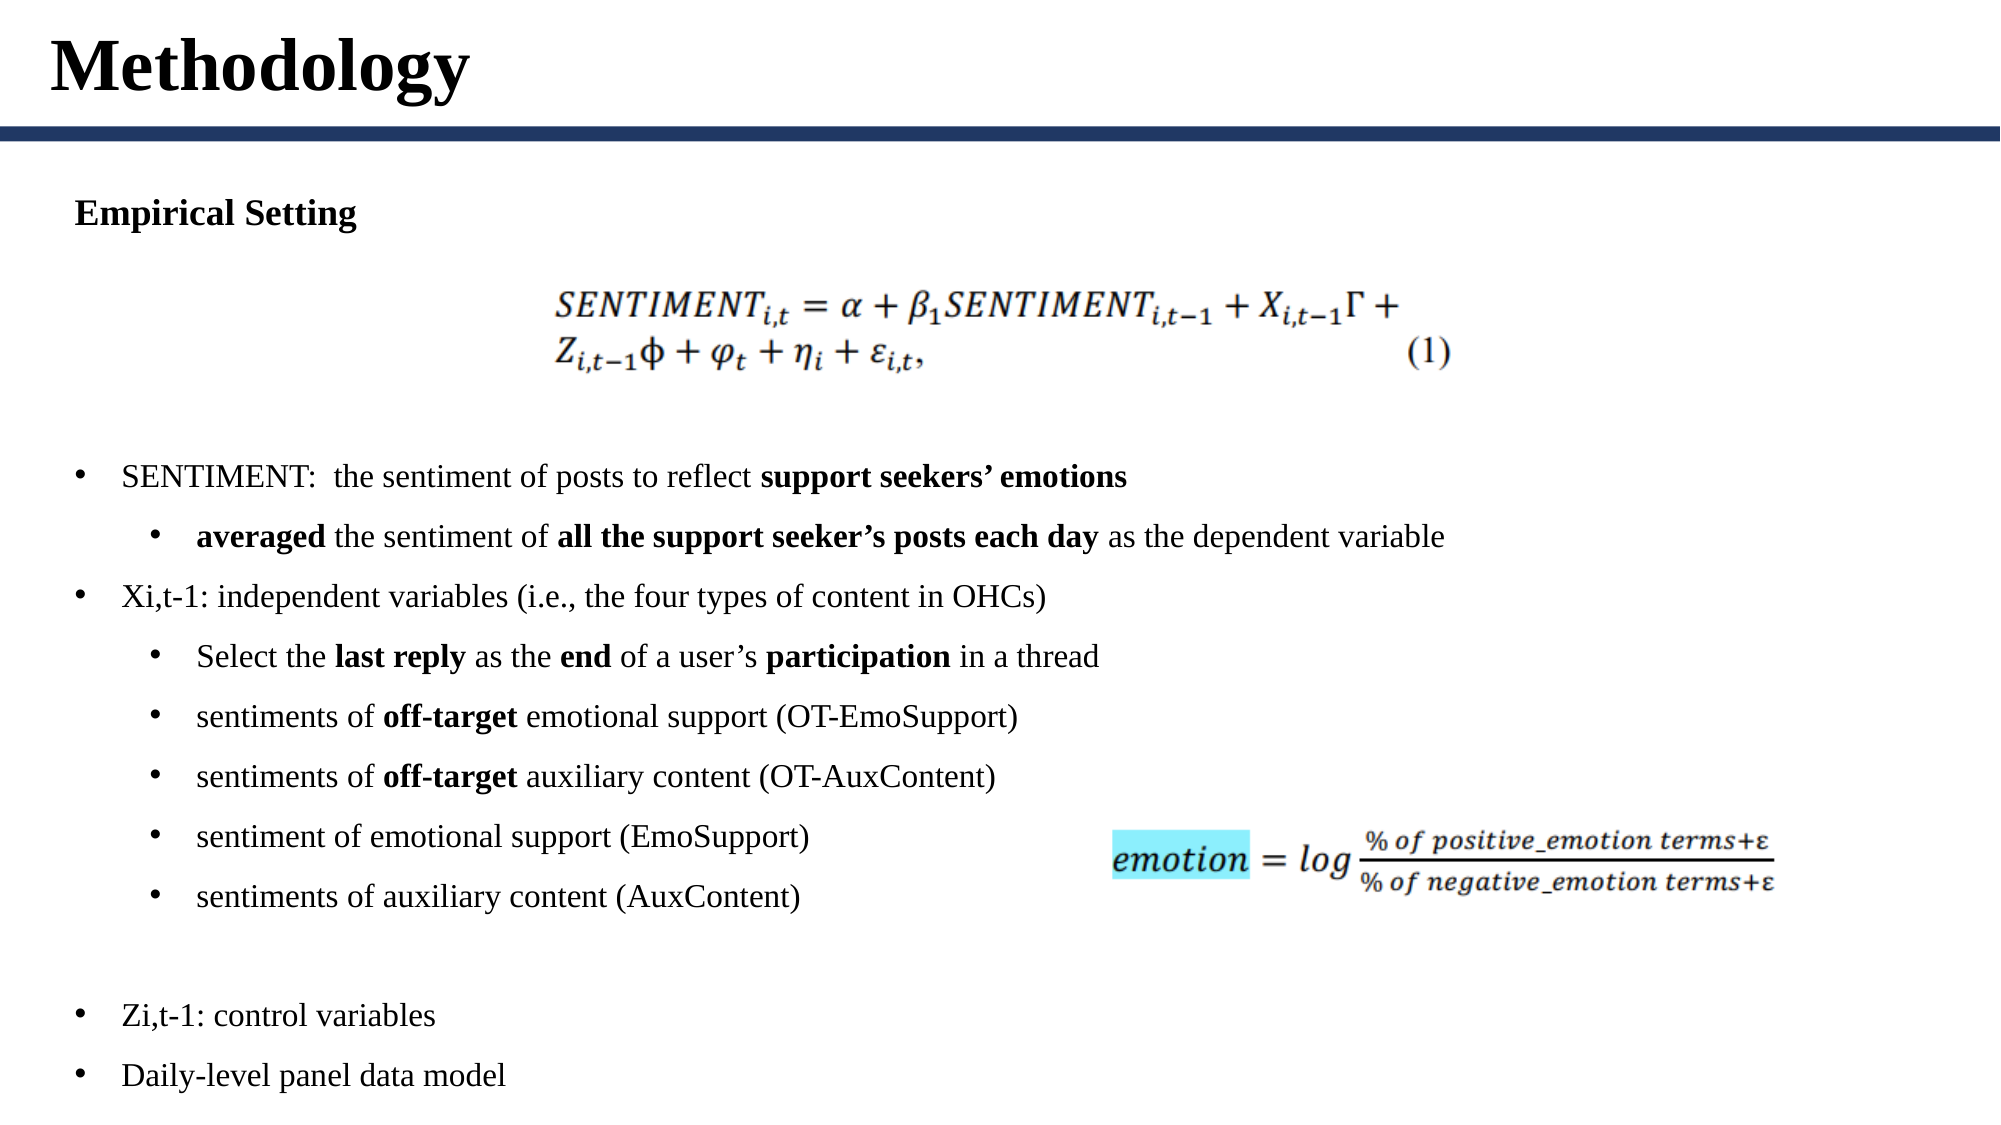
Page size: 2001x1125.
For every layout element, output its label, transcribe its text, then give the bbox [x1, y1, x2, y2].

text_box SENTIMENT: the sentiment of posts to reflect support seekers’ emotions averaged the sentiment of all the support seeker’s posts each day as the dependent variable Xi,t-1: independent variables (i.e., the four types of content in OHCs) Select the last reply as the end of a user’s participation in a thread sentiments of off-target emotional support (OT-EmoSupport) sentiments of off-target auxiliary content (OT-AuxContent) sentiment of emotional support (EmoSupport) sentiments of auxiliary content (AuxContent) Zi,t-1: control variables Daily-level panel data model [59, 427, 1961, 1101]
picture [1110, 827, 1787, 900]
text_box [0, 125, 2000, 142]
text_box Empirical Setting [59, 158, 879, 241]
text_box Methodology [35, 8, 1541, 113]
picture [541, 273, 1468, 387]
